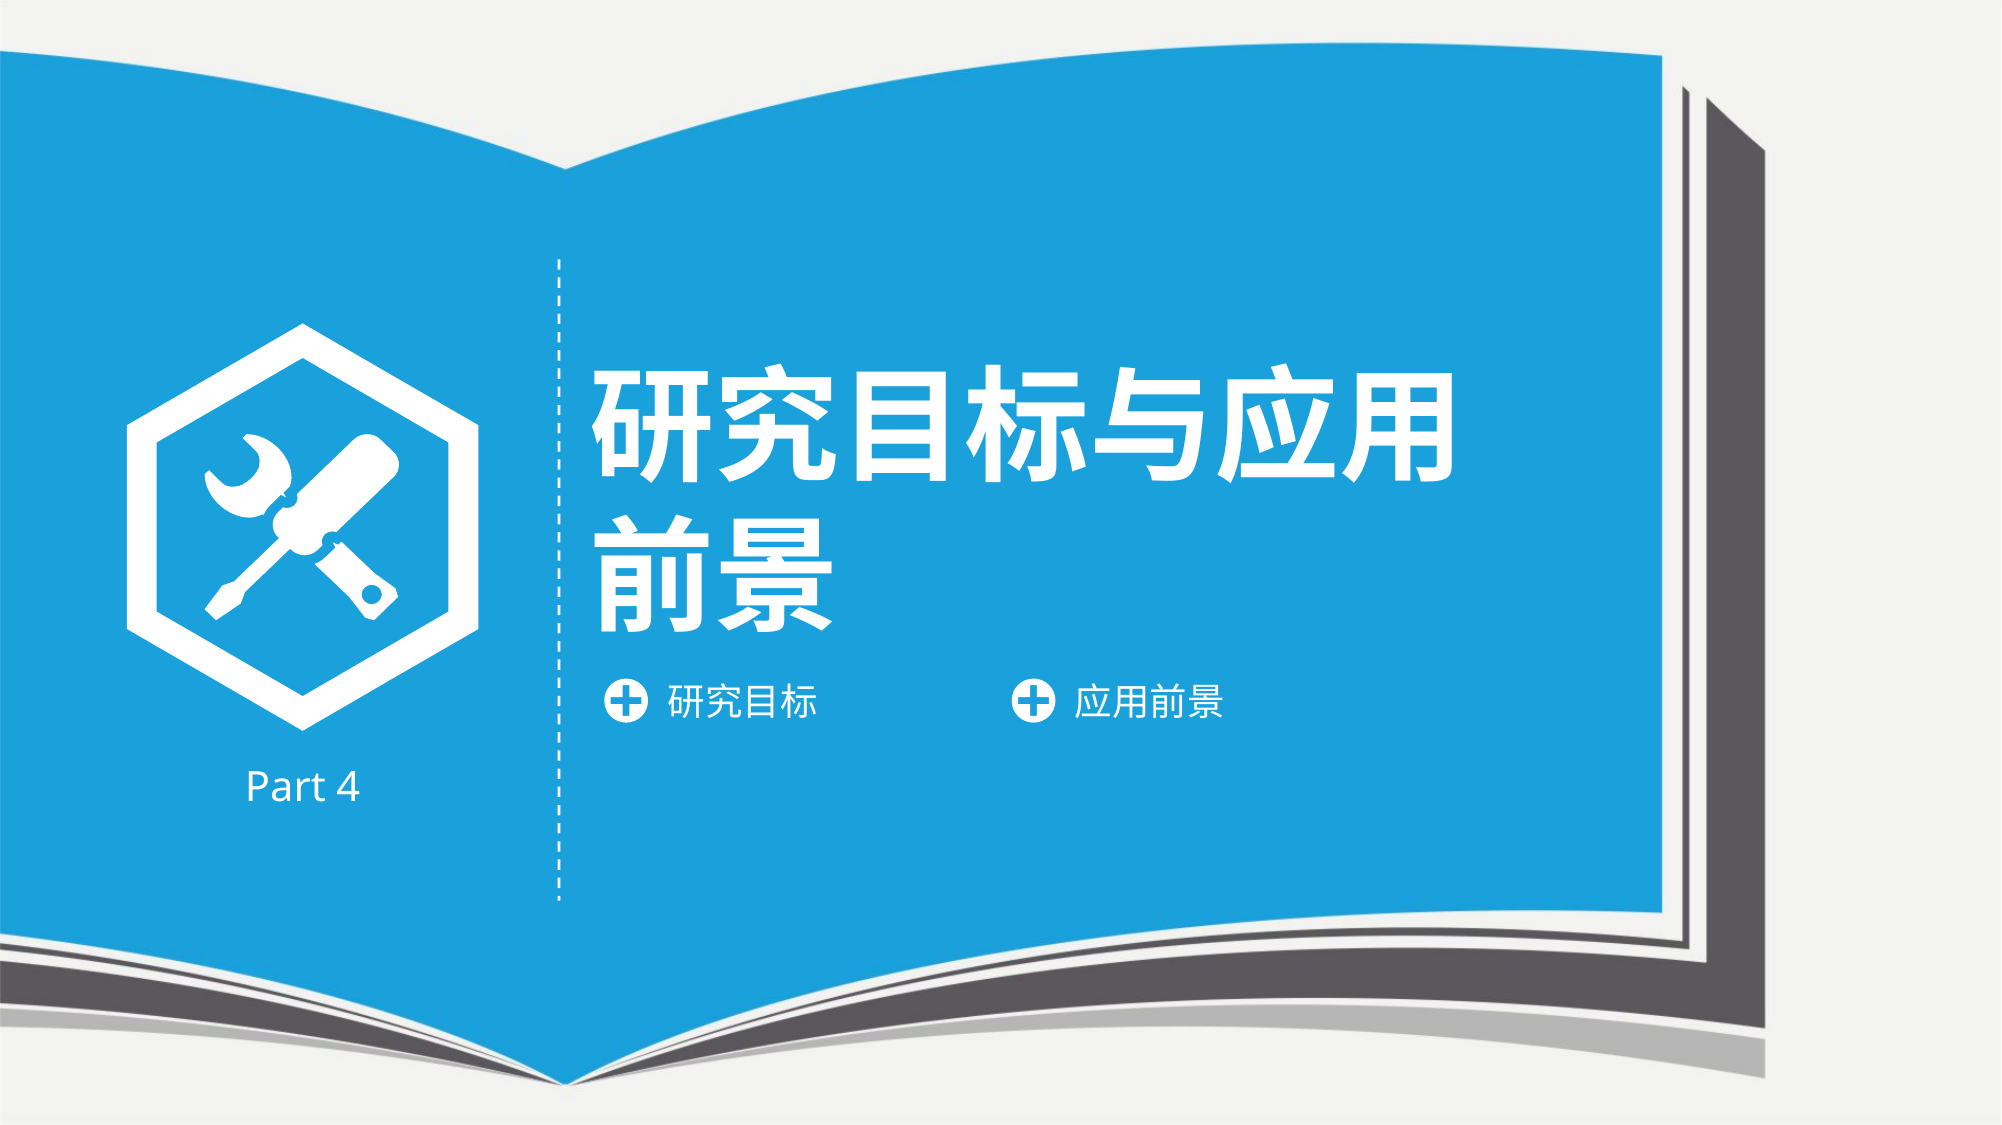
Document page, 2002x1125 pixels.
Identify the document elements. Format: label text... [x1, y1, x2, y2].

text_box [1011, 678, 1056, 723]
text_box [204, 434, 399, 621]
text_box [126, 323, 479, 731]
text_box 研究目标 [652, 670, 973, 730]
text_box 应用前景 [1060, 670, 1306, 730]
text_box Part 4 [214, 752, 392, 817]
text_box 研究目标与应用前景 [574, 338, 1533, 654]
text_box [604, 678, 649, 723]
picture [0, 0, 2002, 1125]
